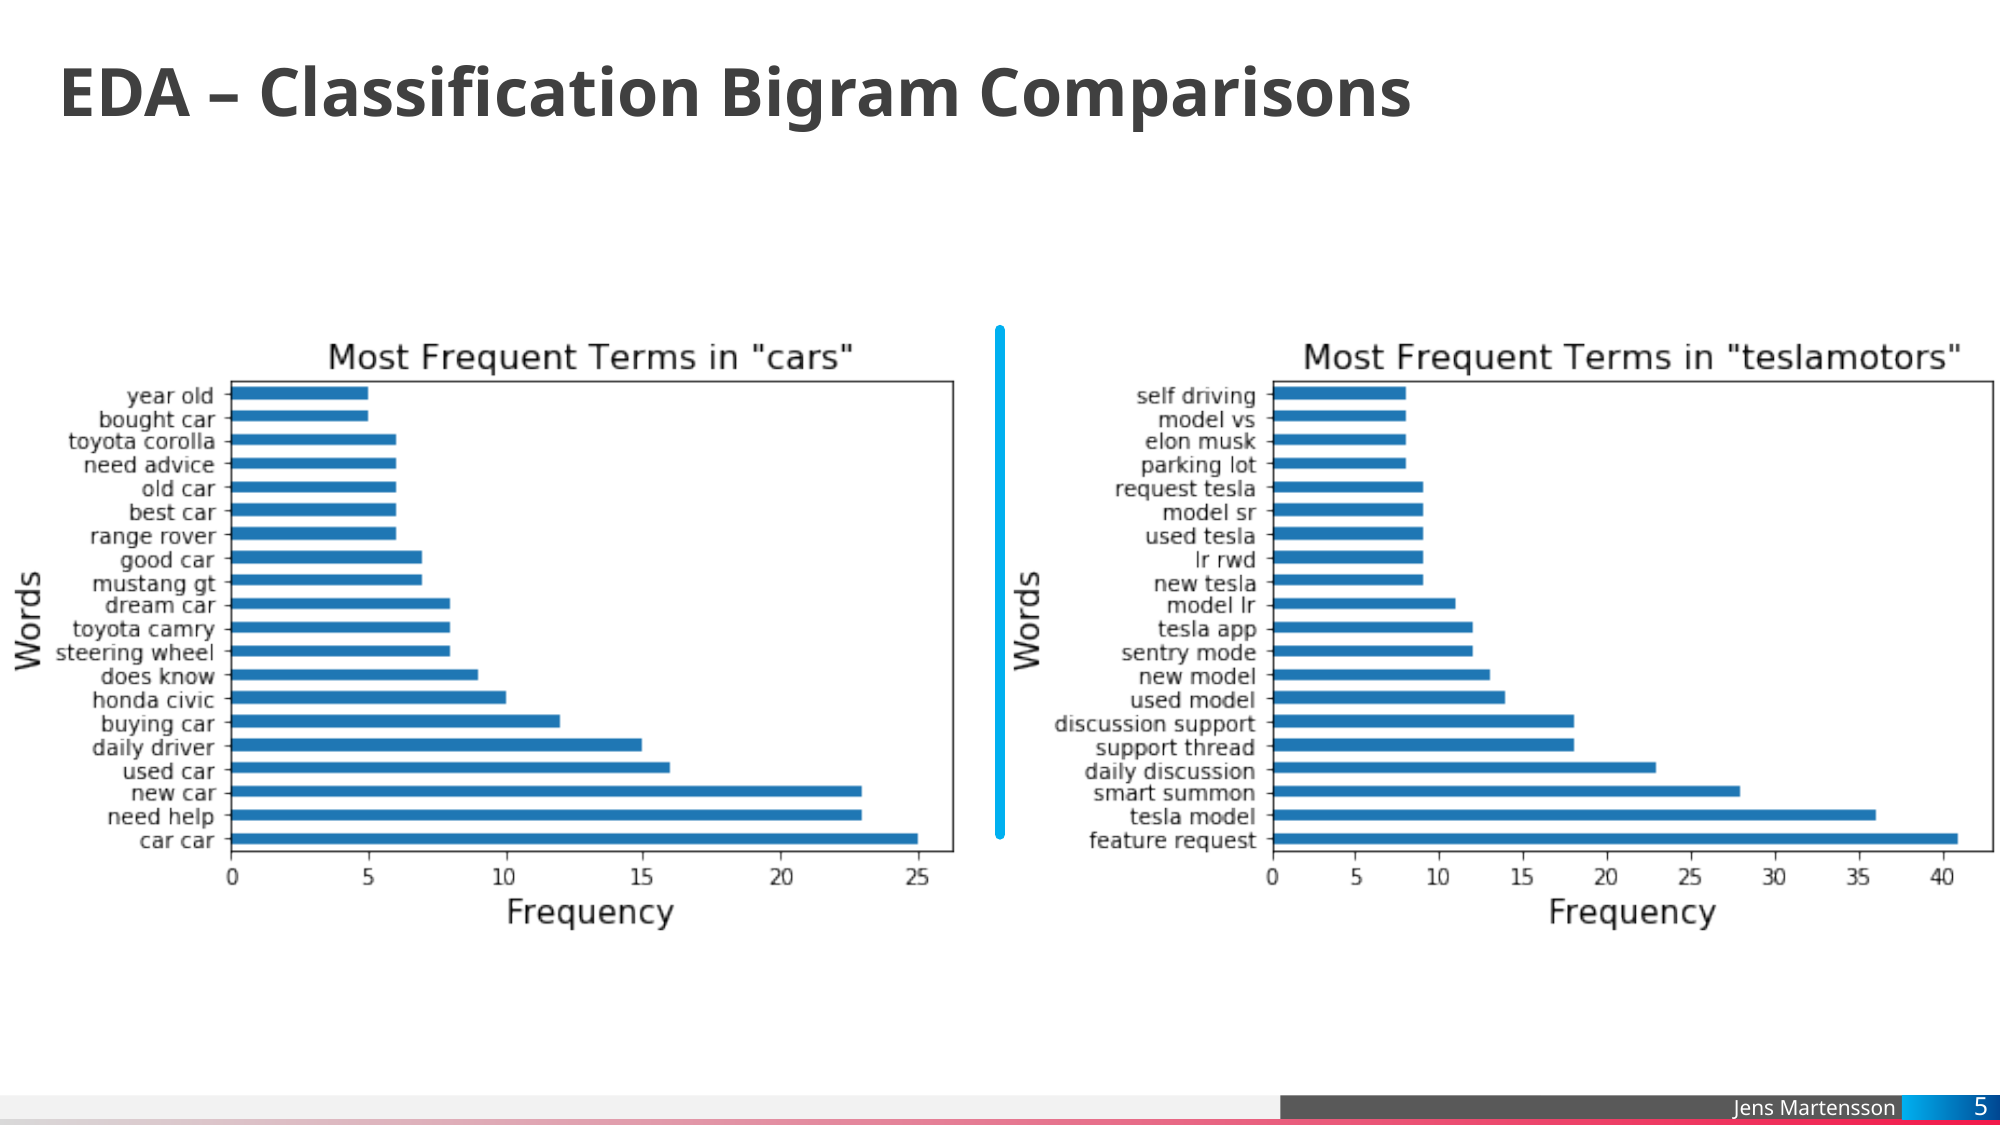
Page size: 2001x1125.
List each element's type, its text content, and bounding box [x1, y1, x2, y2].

title EDA – Classification Bigram Comparisons [59, 59, 1942, 148]
slide_number 5 [1901, 1095, 2000, 1120]
picture [999, 329, 2000, 944]
picture [0, 329, 968, 944]
